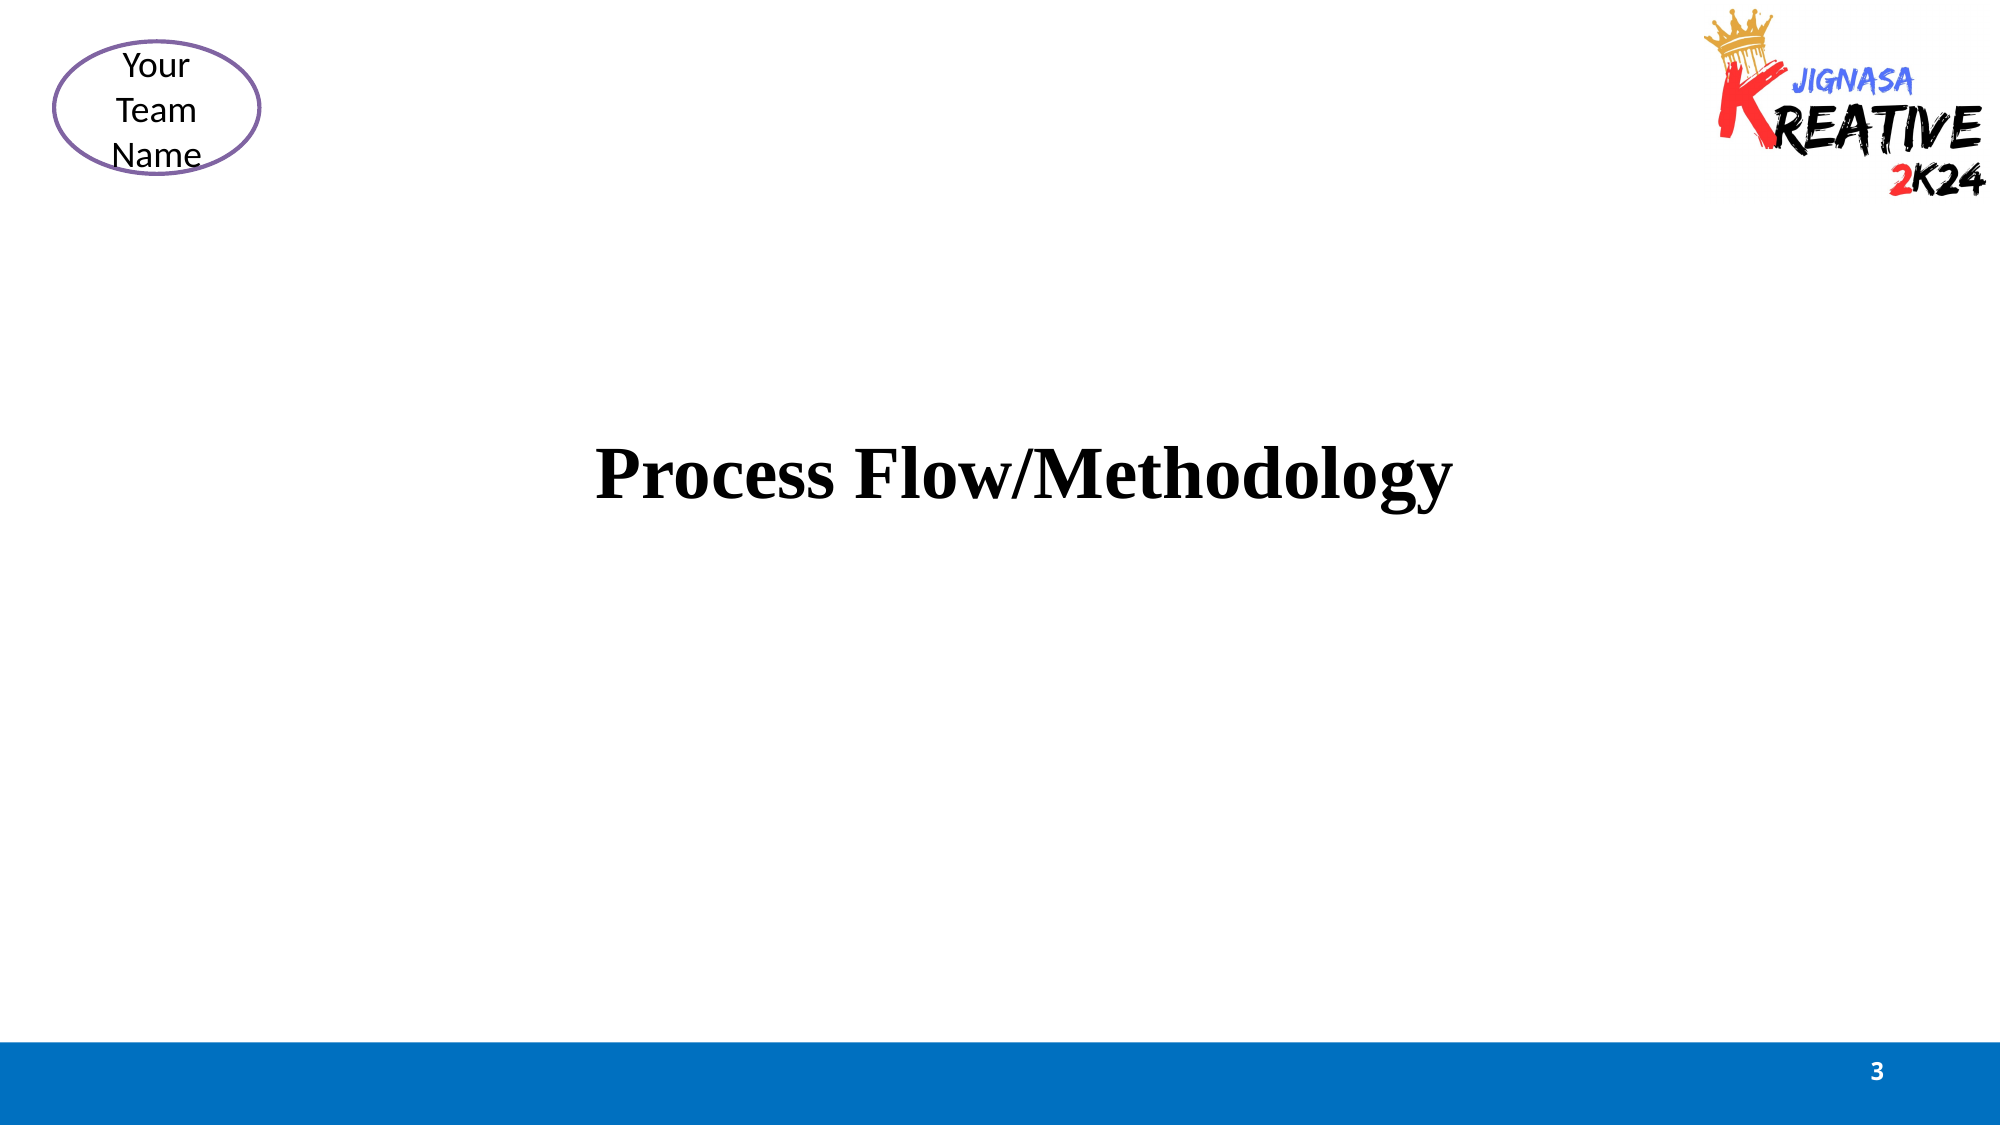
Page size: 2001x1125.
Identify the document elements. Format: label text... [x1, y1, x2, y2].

slide_number 3 [1433, 1042, 1900, 1103]
picture [1703, 4, 1991, 205]
title Process Flow/Methodology [125, 374, 1926, 563]
text_box Your Team Name [52, 39, 262, 176]
text_box [0, 1042, 2000, 1125]
